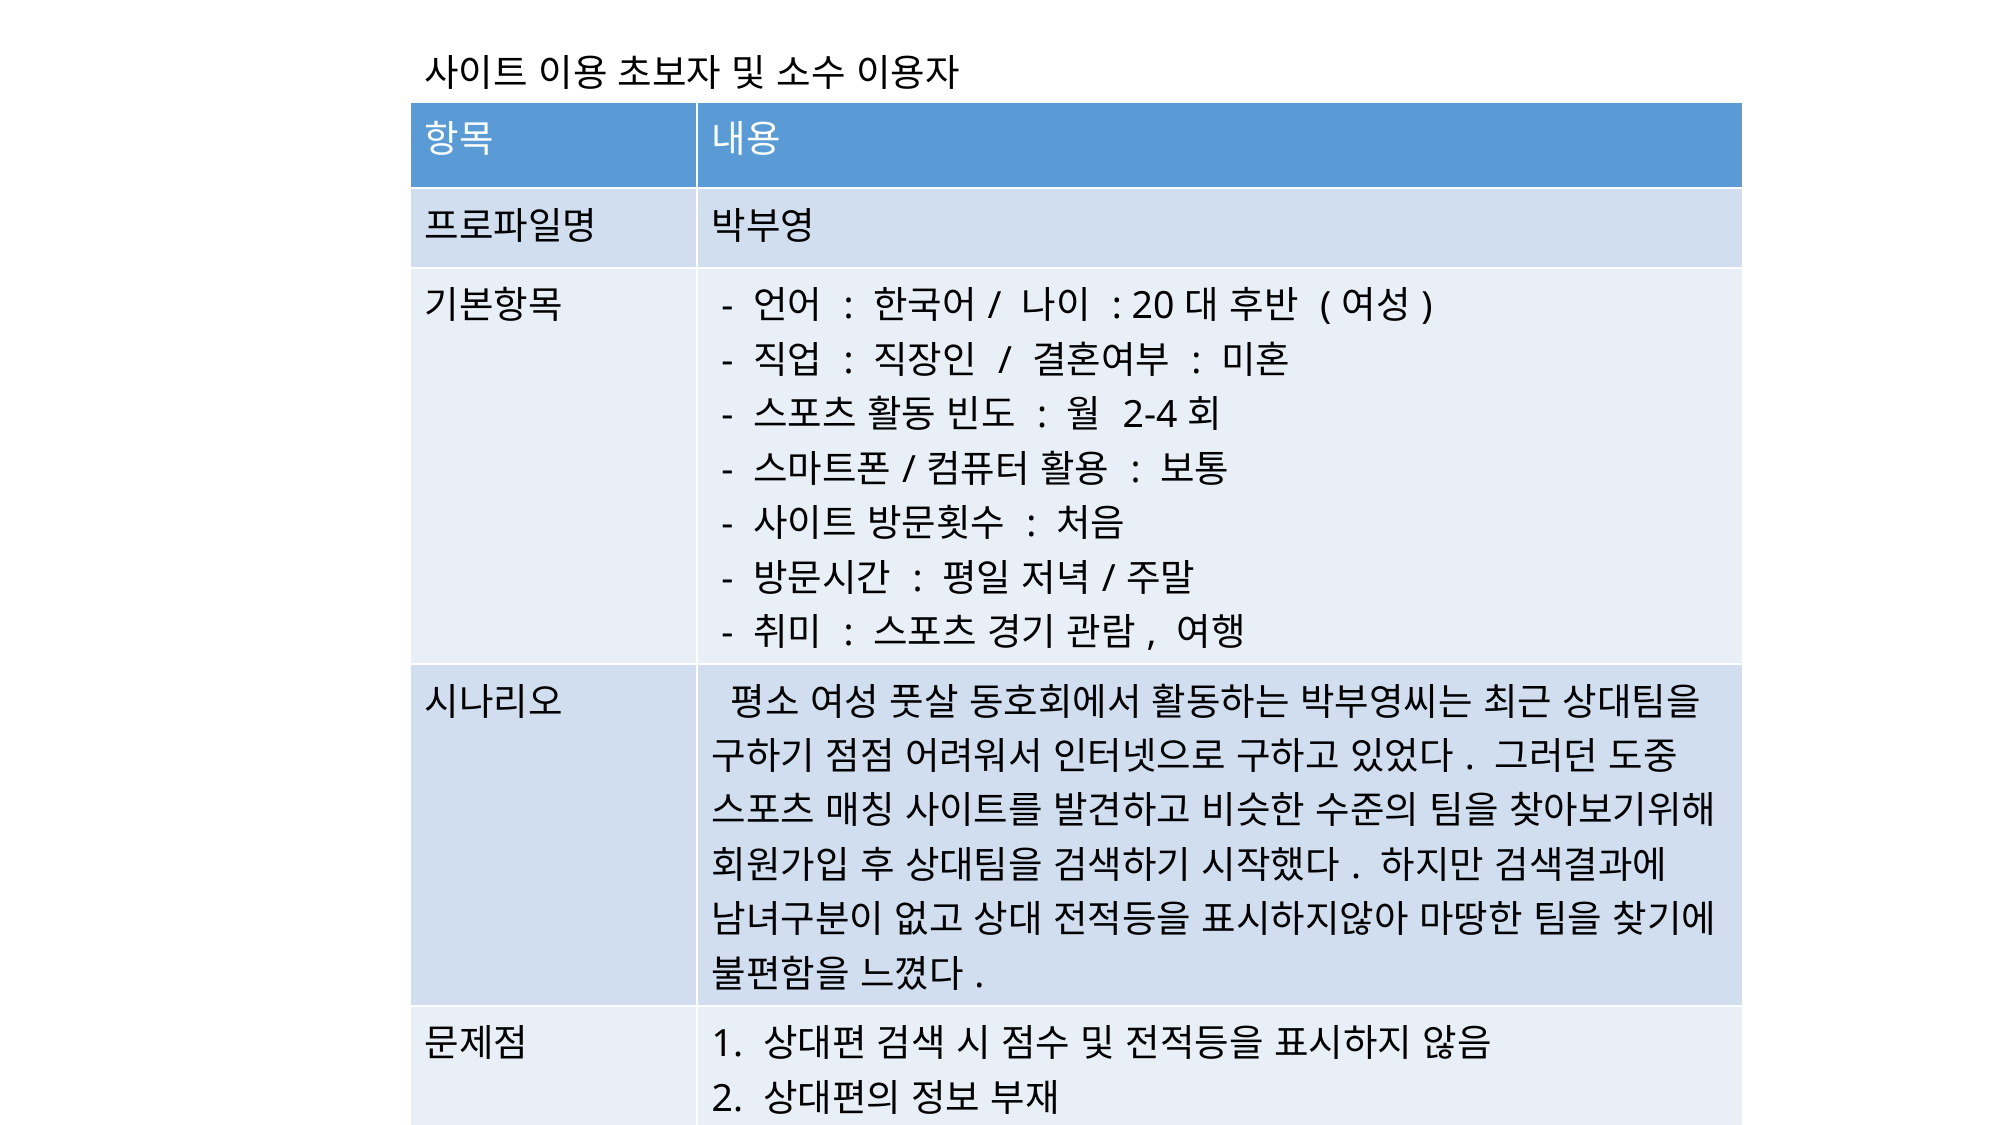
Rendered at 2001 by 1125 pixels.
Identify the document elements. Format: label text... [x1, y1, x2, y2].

table_cell 기본항목 [411, 269, 696, 663]
table_cell 프로파일명 [411, 189, 696, 267]
table_header 항목 [411, 103, 696, 187]
table_header 내용 [698, 103, 1742, 187]
table_cell 시나리오 [411, 665, 696, 1005]
text_box 사이트 이용 초보자 및 소수 이용자 [409, 41, 1360, 101]
table_cell 박부영 [698, 189, 1742, 267]
table_cell - 언어 : 한국어/ 나이 : 20대 후반 (여성) - 직업 : 직장인 / 결혼여부 : 미혼 - 스포츠 활동 빈도 : 월 2-4회 - 스마트폰/컴퓨터 활용 : 보통 - 사이트 방문횟수 : 처음 - 방문시간 : 평일 저녁/주말 - 취미 : 스포츠 경기 관람, 여행 [698, 269, 1742, 663]
table_cell 1. 상대편 검색 시 점수 및 전적등을 표시하지 않음 2. 상대편의 정보 부재 [698, 1007, 1742, 1125]
table_cell 문제점 [411, 1007, 696, 1125]
table_cell 평소 여성 풋살 동호회에서 활동하는 박부영씨는 최근 상대팀을 구하기 점점 어려워서 인터넷으로 구하고 있었다. 그러던 도중 스포츠 매칭 사이트를 발견하고 비슷한 수준의 팀을 찾아보기위해 회원가입 후 상대팀을 검색하기 시작했다. 하지만 검색결과에 남녀구분이 없고 상대 전적등을 표시하지않아 마땅한 팀을 찾기에 불편함을 느꼈다. [698, 665, 1742, 1005]
